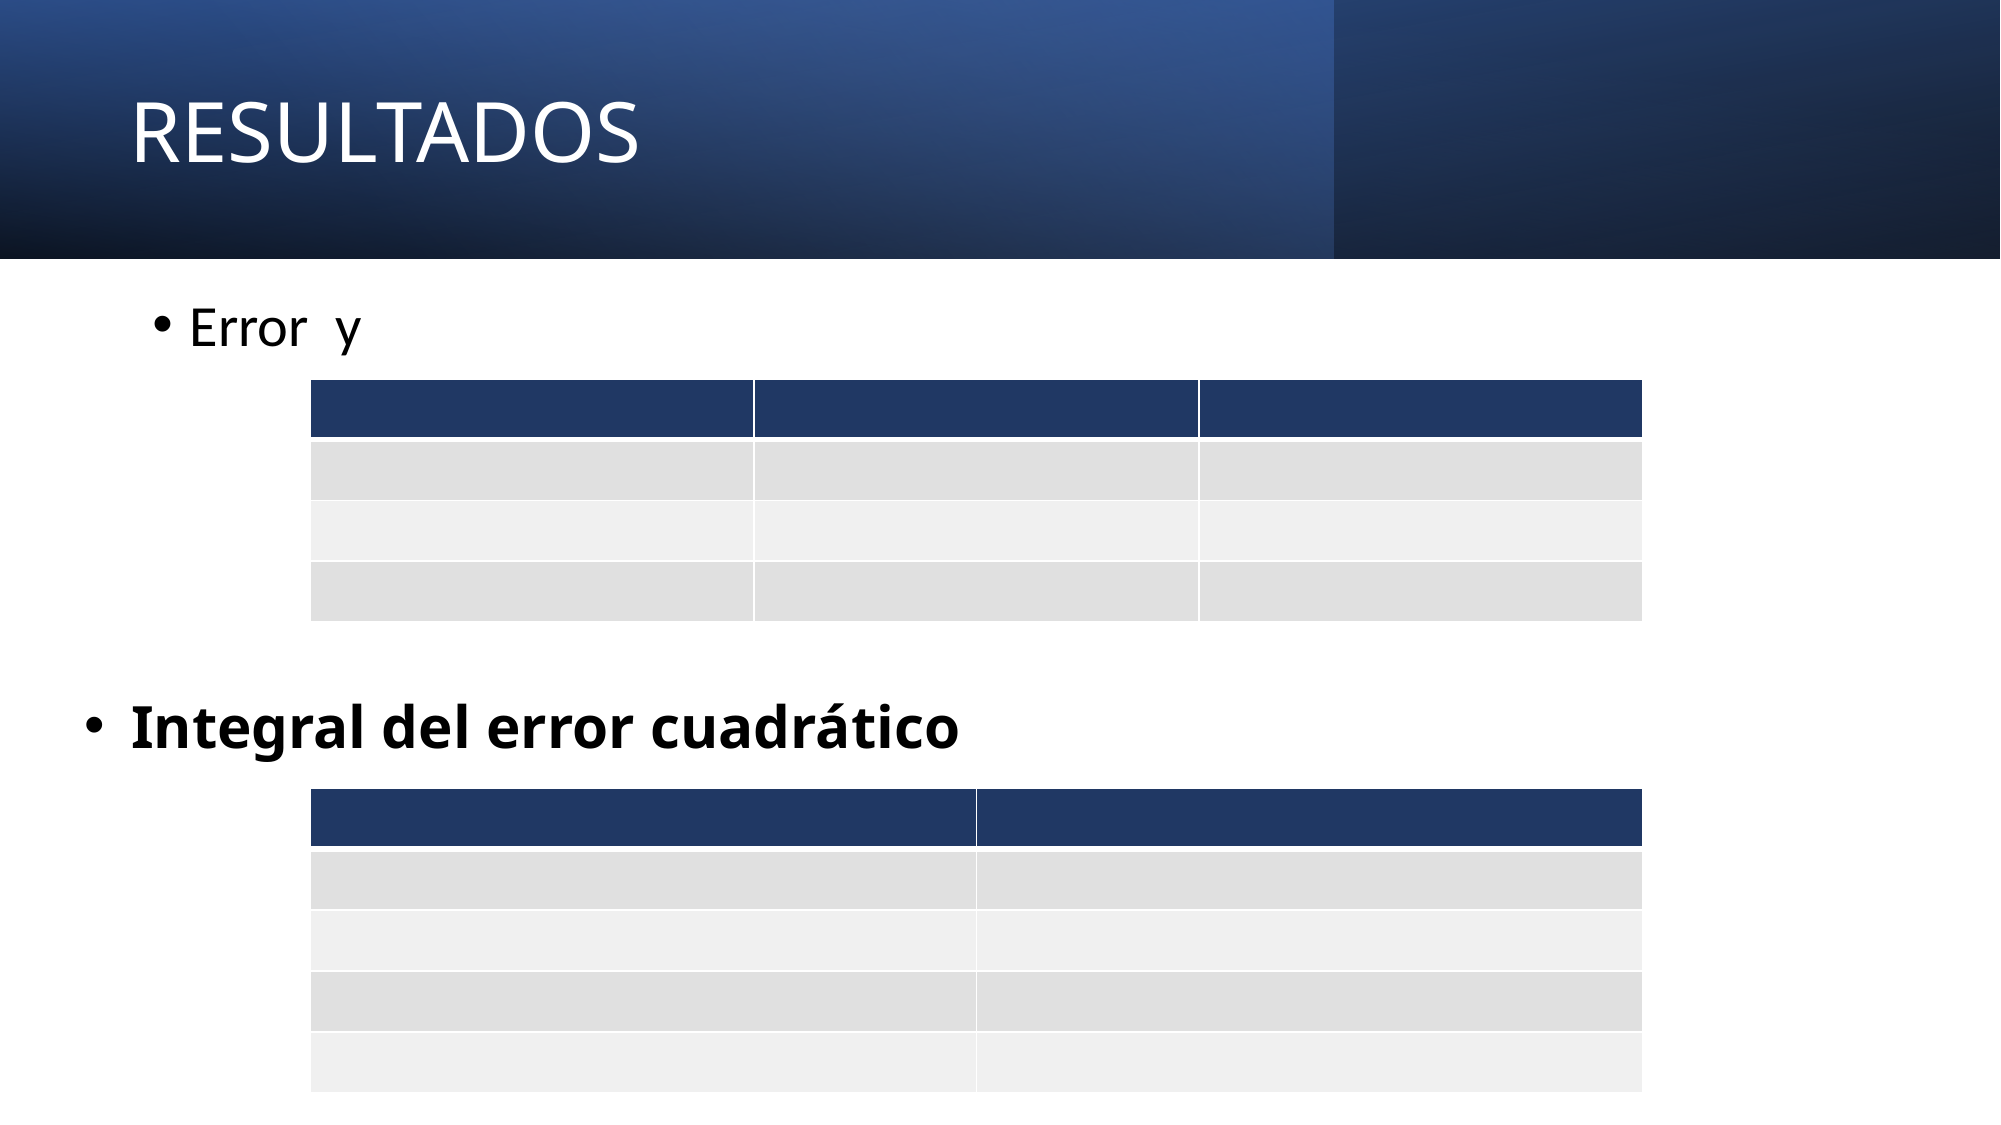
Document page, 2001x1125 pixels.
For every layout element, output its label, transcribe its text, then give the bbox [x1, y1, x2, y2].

text_box [0, 260, 2000, 1125]
text_box [0, 0, 2000, 259]
text_box Integral del error cuadrático [69, 682, 975, 813]
title RESULTADOS [114, 40, 1274, 231]
